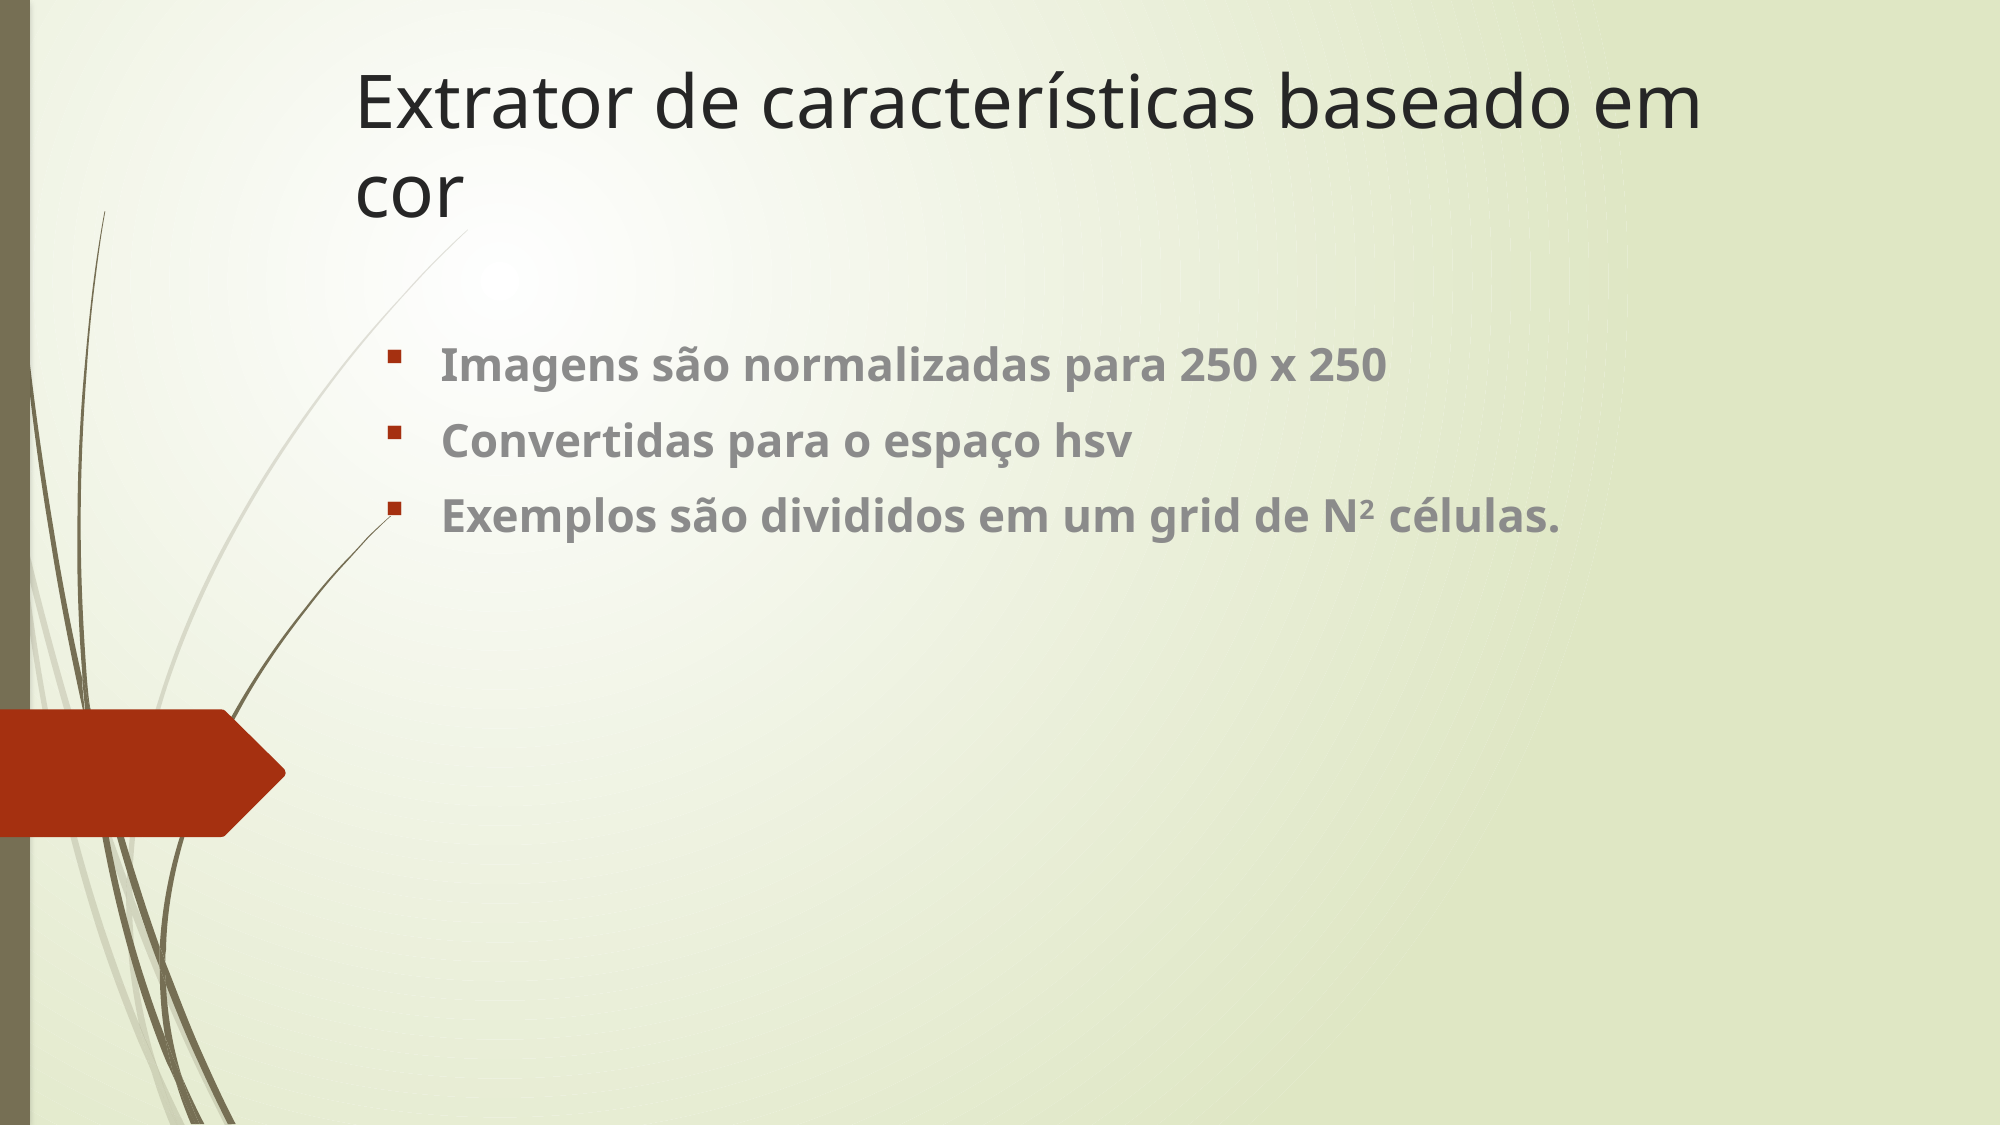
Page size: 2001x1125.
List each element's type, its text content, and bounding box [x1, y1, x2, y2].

subtitle Imagens são normalizadas para 250 x 250 Convertidas para o espaço hsv Exemplos são divididos em um grid de N2 células. [294, 328, 1757, 1083]
title Extrator de características baseado em cor [339, 45, 1802, 240]
